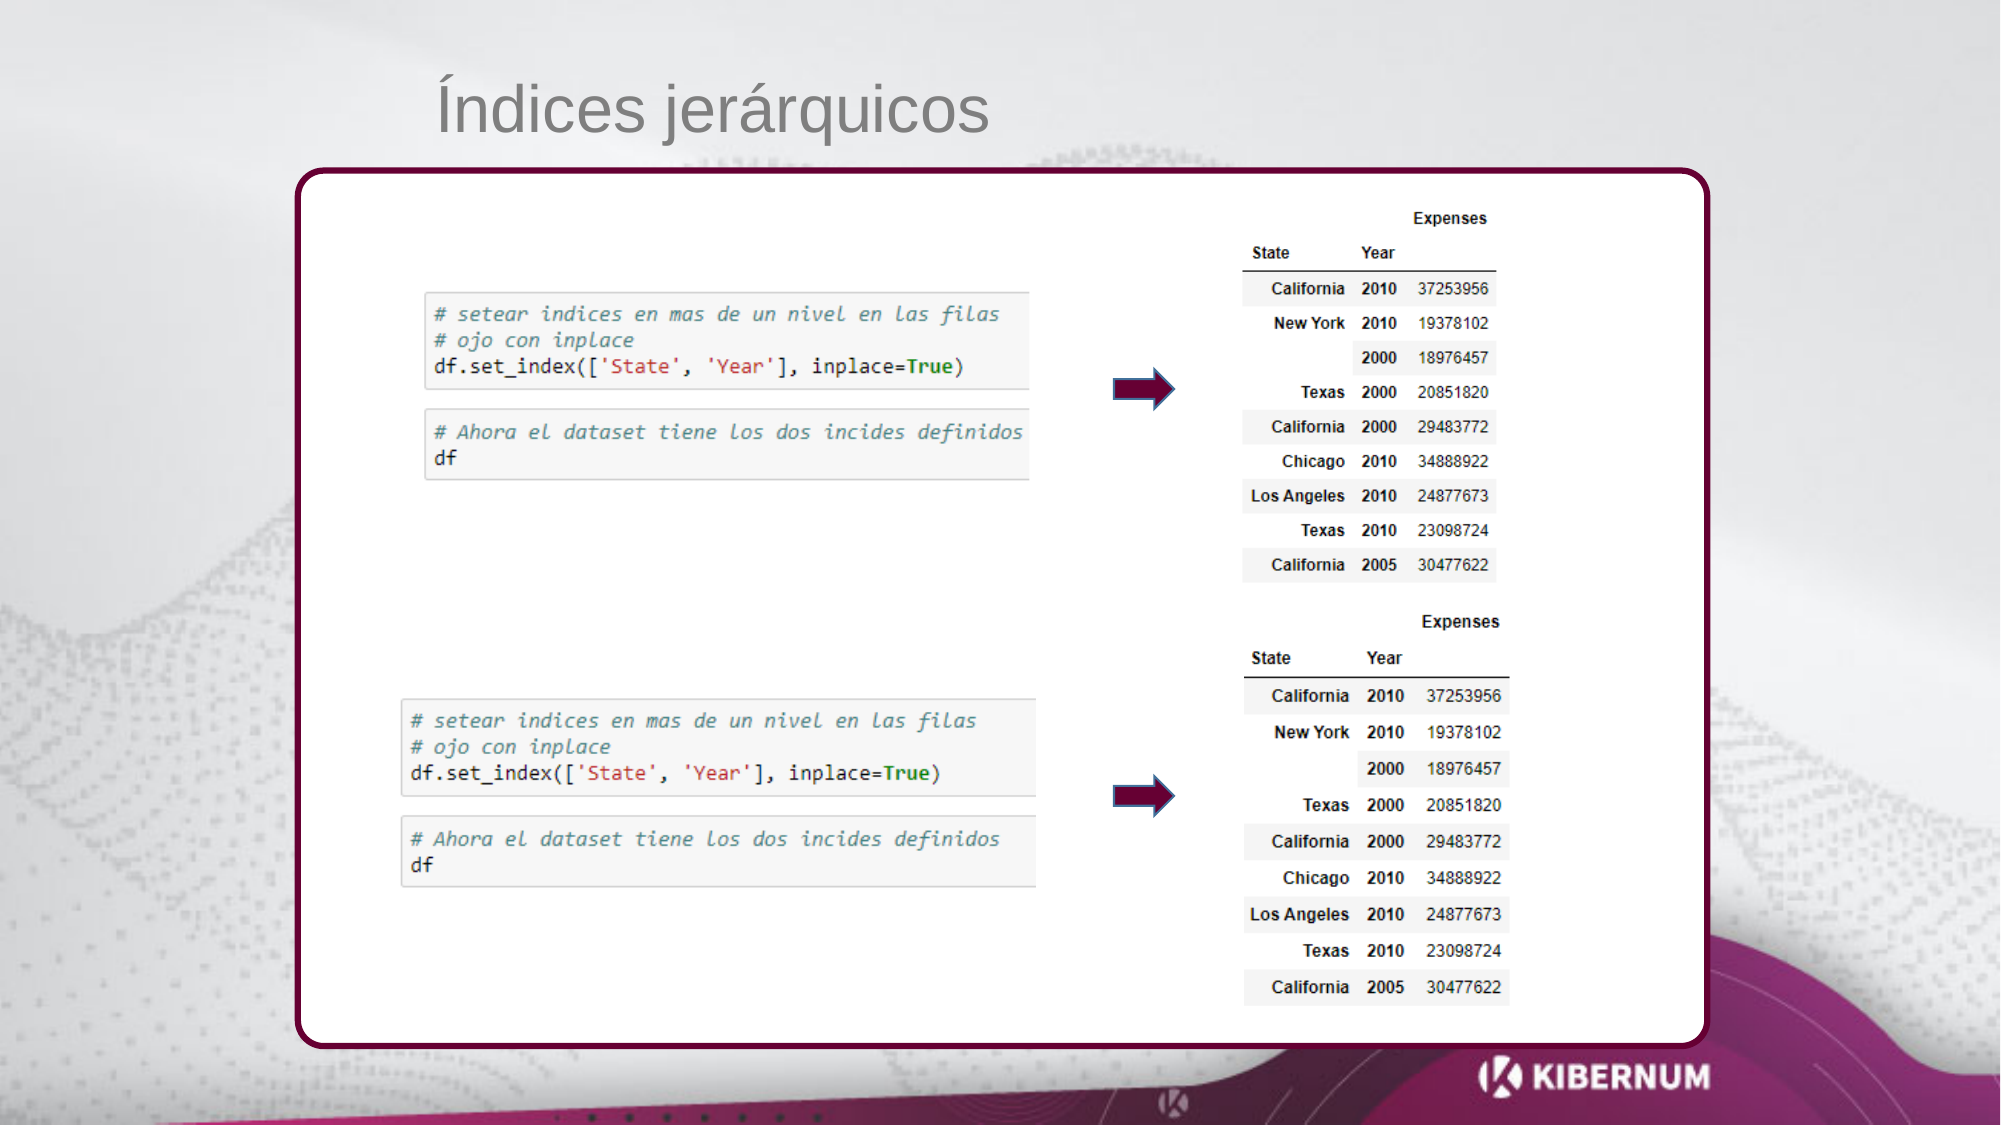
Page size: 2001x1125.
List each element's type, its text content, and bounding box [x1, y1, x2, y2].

text_box [297, 170, 1708, 1047]
text_box [1114, 776, 1175, 816]
picture [0, 0, 2001, 1125]
text_box [1114, 369, 1175, 409]
text_box Índices jerárquicos [420, 2, 1823, 169]
